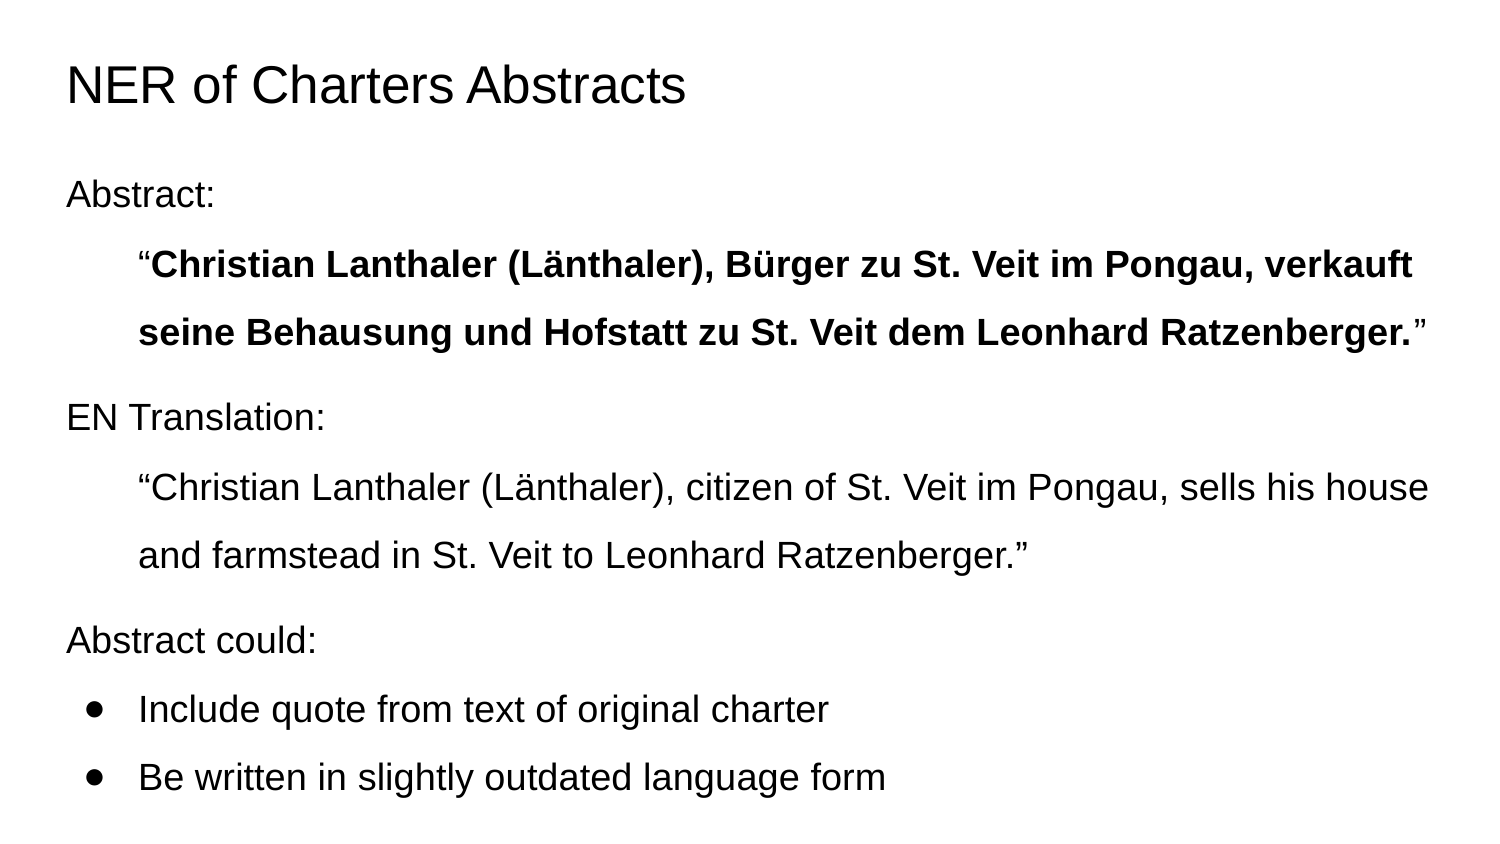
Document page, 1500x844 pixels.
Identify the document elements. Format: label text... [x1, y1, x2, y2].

title NER of Charters Abstracts [51, 35, 1449, 130]
list Abstract: “Christian Lanthaler (Länthaler), Bürger zu St. Veit im Pongau, verkauft seine Behausung und Hofstatt zu St. Veit dem Leonhard Ratzenberger.” EN Translation: “Christian Lanthaler (Länthaler), citizen of St. Veit im Pongau, sells his house and farmstead in St. Veit to Leonhard Ratzenberger.” Abstract could: Include quote from text of original charter Be written in slightly outdated language form [51, 158, 1449, 826]
